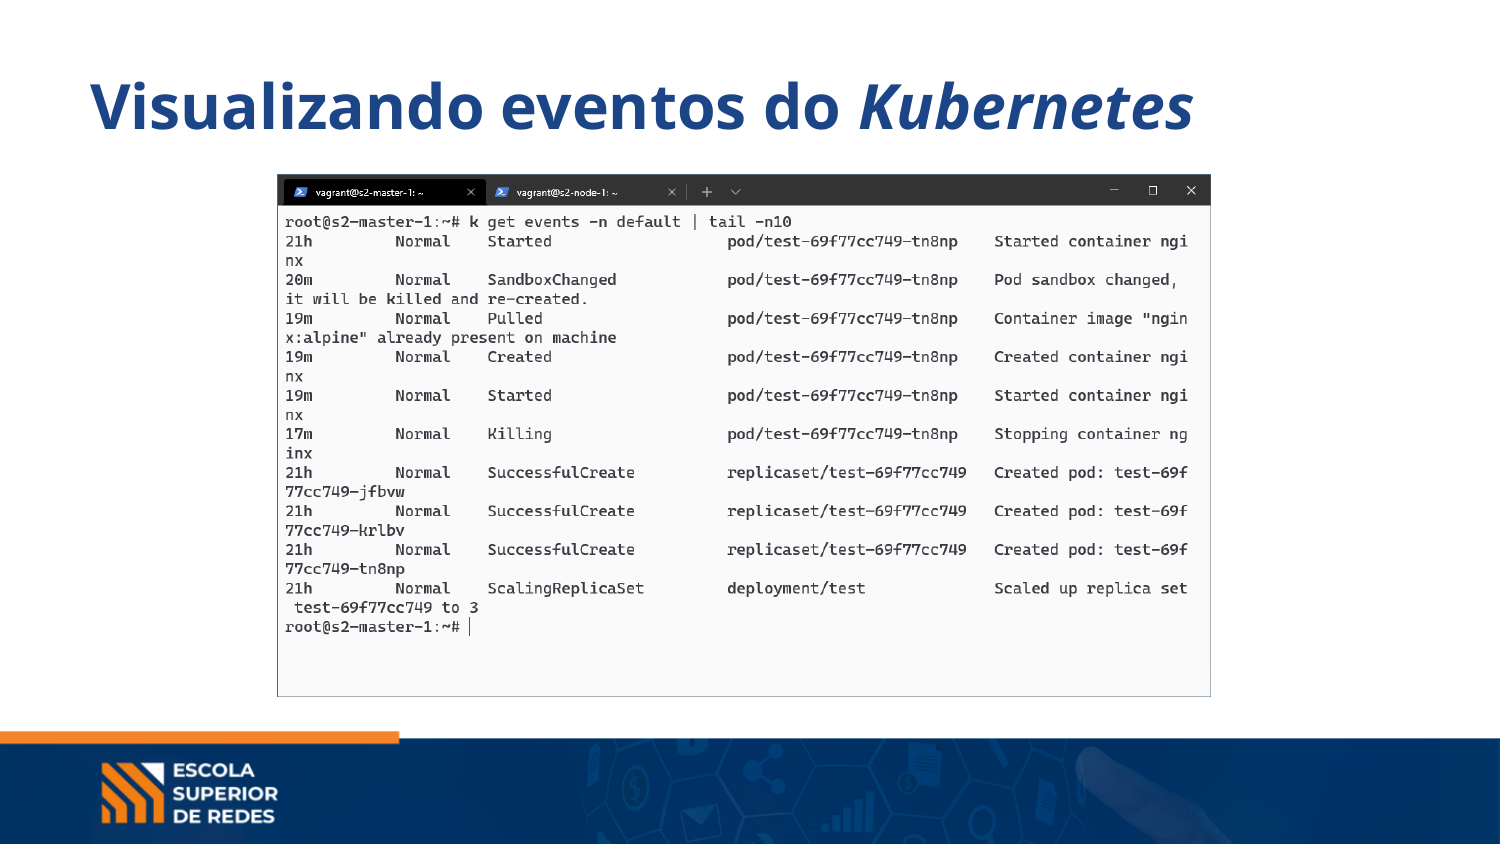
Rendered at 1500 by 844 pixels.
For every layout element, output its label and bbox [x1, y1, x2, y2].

list [0, 0, 1500, 844]
picture [277, 174, 1211, 697]
